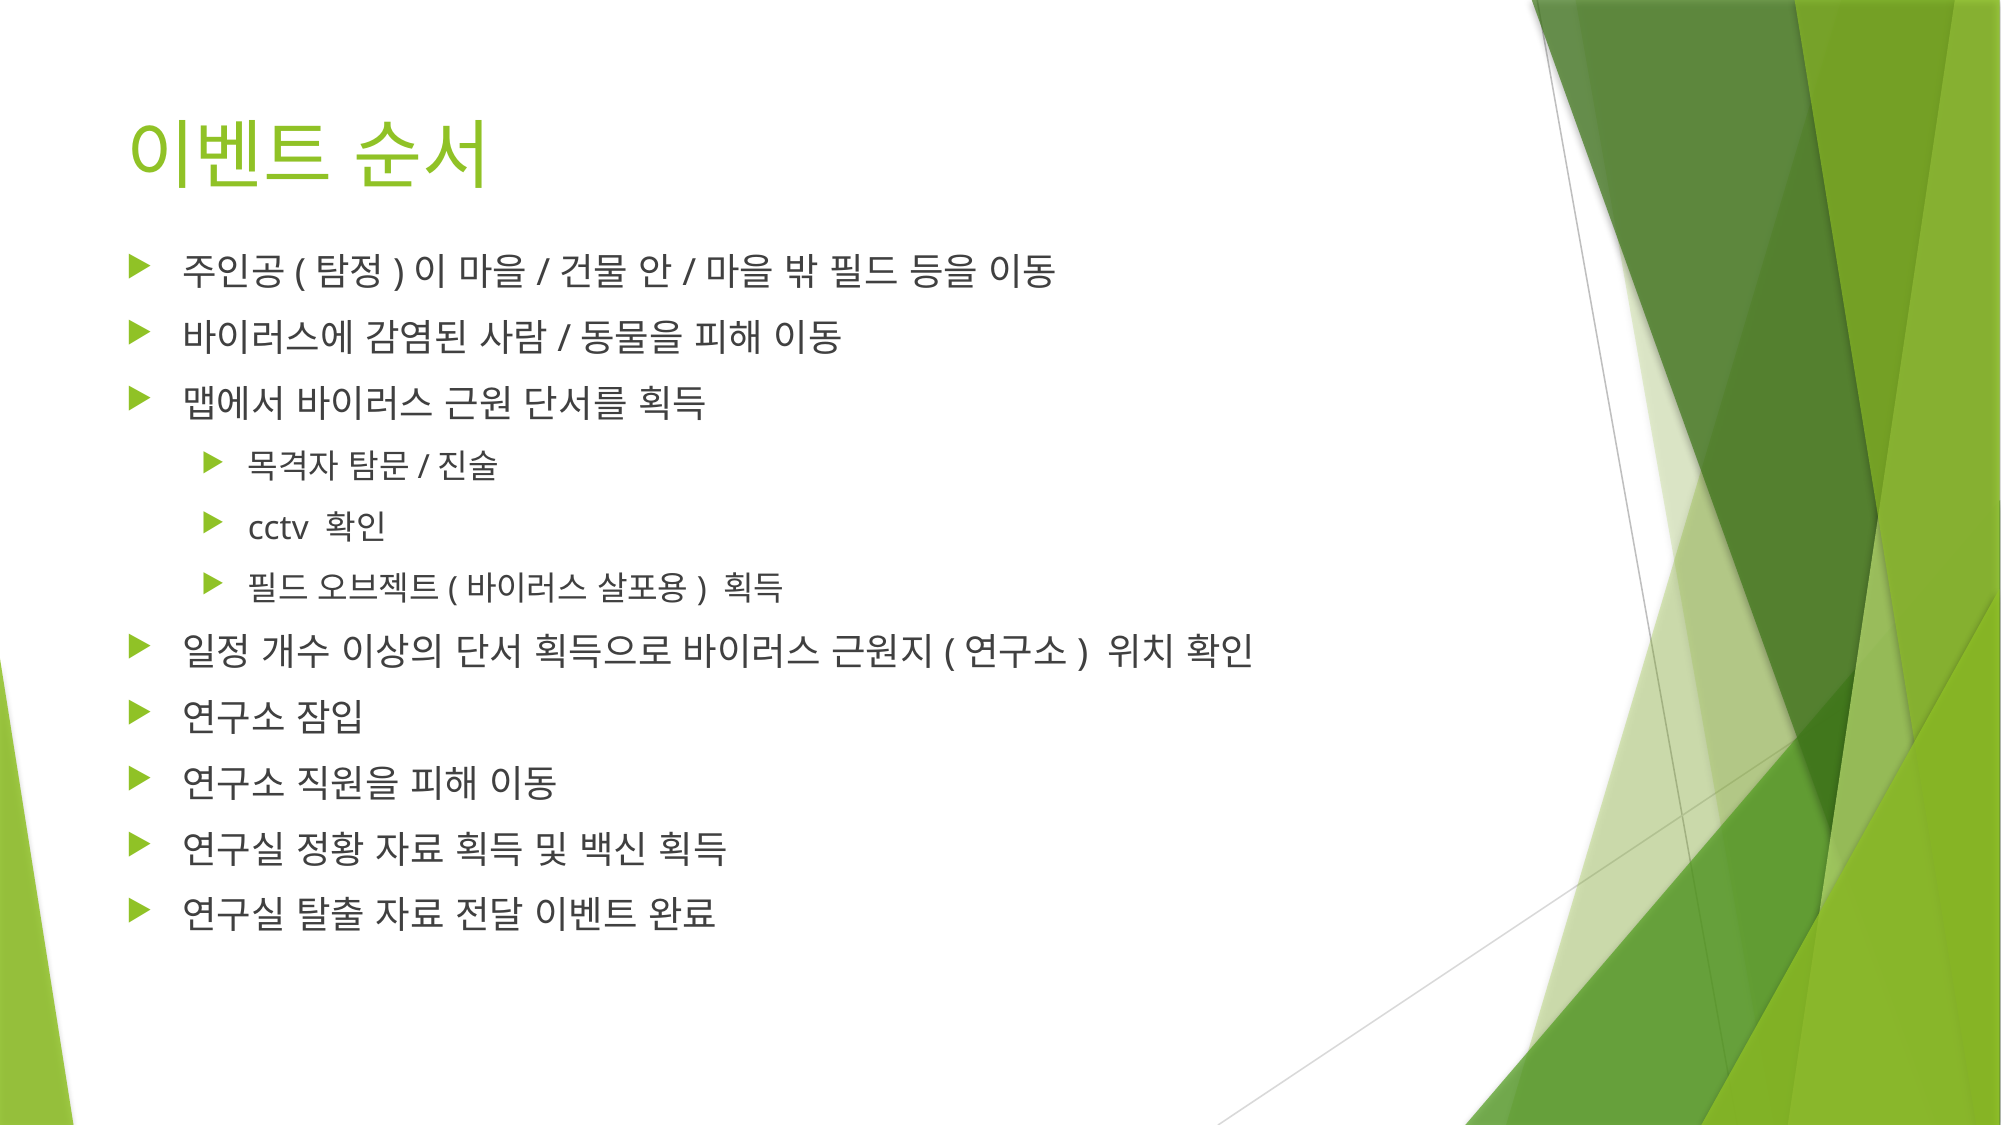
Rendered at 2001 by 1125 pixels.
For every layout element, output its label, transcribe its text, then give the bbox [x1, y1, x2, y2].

title 이벤트 순서 [111, 99, 1522, 240]
list 주인공(탐정)이 마을/건물 안/마을 밖 필드 등을 이동 바이러스에 감염된 사람/동물을 피해 이동 맵에서 바이러스 근원 단서를 획득 목격자 탐문/진술 cctv 확인 필드 오브젝트(바이러스 살포용) 획득 일정 개수 이상의 단서 획득으로 바이러스 근원지(연구소) 위치 확인 연구소 잠입 연구소 직원을 피해 이동 연구실 정황 자료 획득 및 백신 획득 연구실 탈출 자료 전달 이벤트 완료 [111, 240, 1522, 1049]
